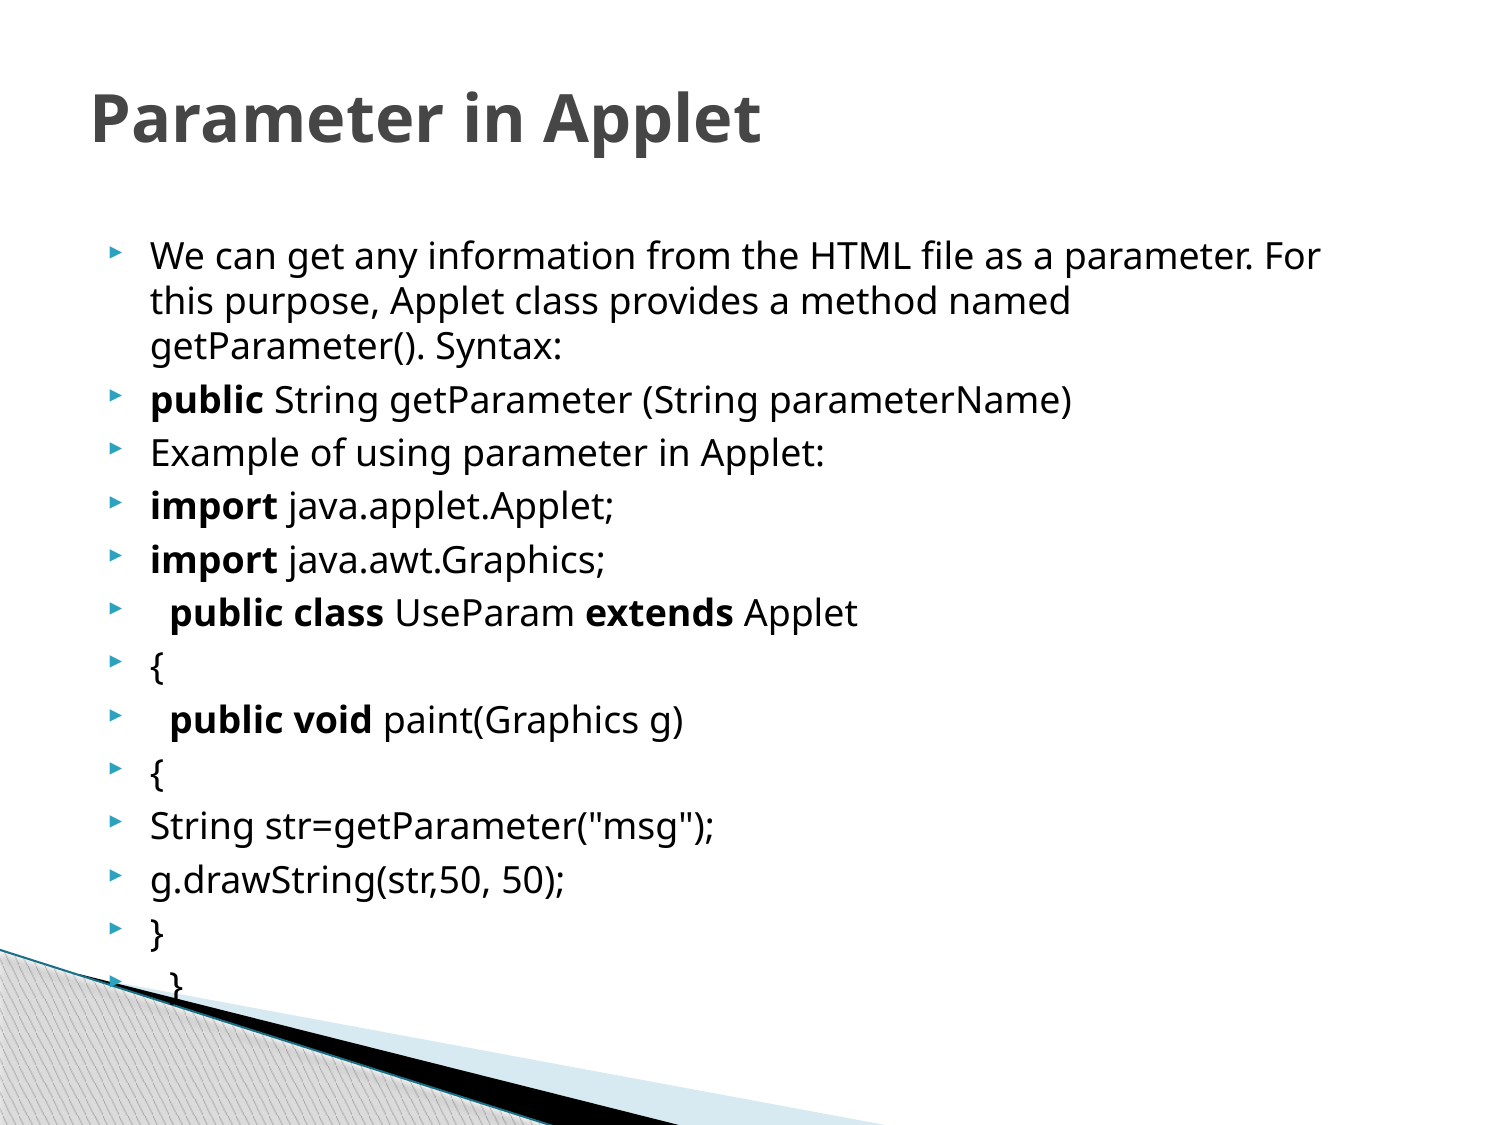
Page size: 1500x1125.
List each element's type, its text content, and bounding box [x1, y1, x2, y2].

title Parameter in Applet [75, 45, 1300, 188]
list We can get any information from the HTML file as a parameter. For this purpose, Applet class provides a method named getParameter(). Syntax: public String getParameter (String parameterName) Example of using parameter in Applet: import java.applet.Applet; import java.awt.Graphics; public class UseParam extends Applet { public void paint(Graphics g) { String str=getParameter("msg"); g.drawString(str,50, 50); } } [75, 224, 1338, 1062]
